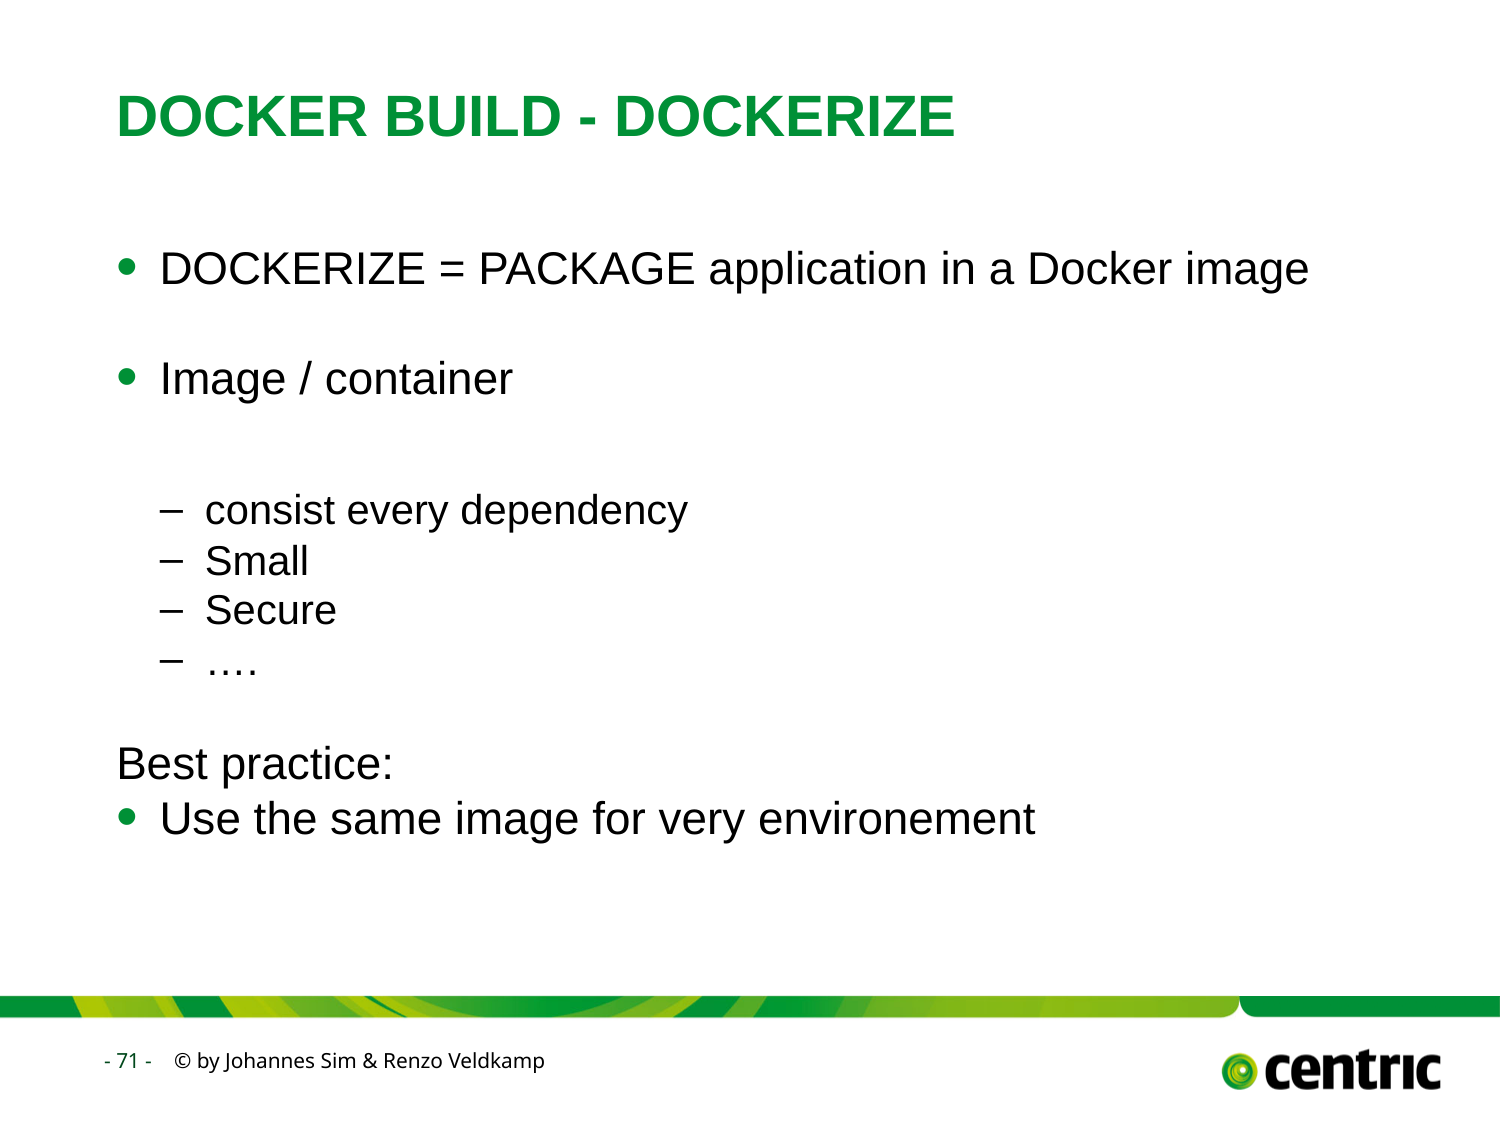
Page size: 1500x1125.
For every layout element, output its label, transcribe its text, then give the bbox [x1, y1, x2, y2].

title DOCKER BUILD - DOCKERIZE [101, 77, 1441, 213]
list DOCKERIZE = PACKAGE application in a Docker image Image / container consist every dependency Small Secure …. Best practice: Use the same image for very environement [101, 231, 1441, 975]
picture [0, 995, 1500, 1125]
